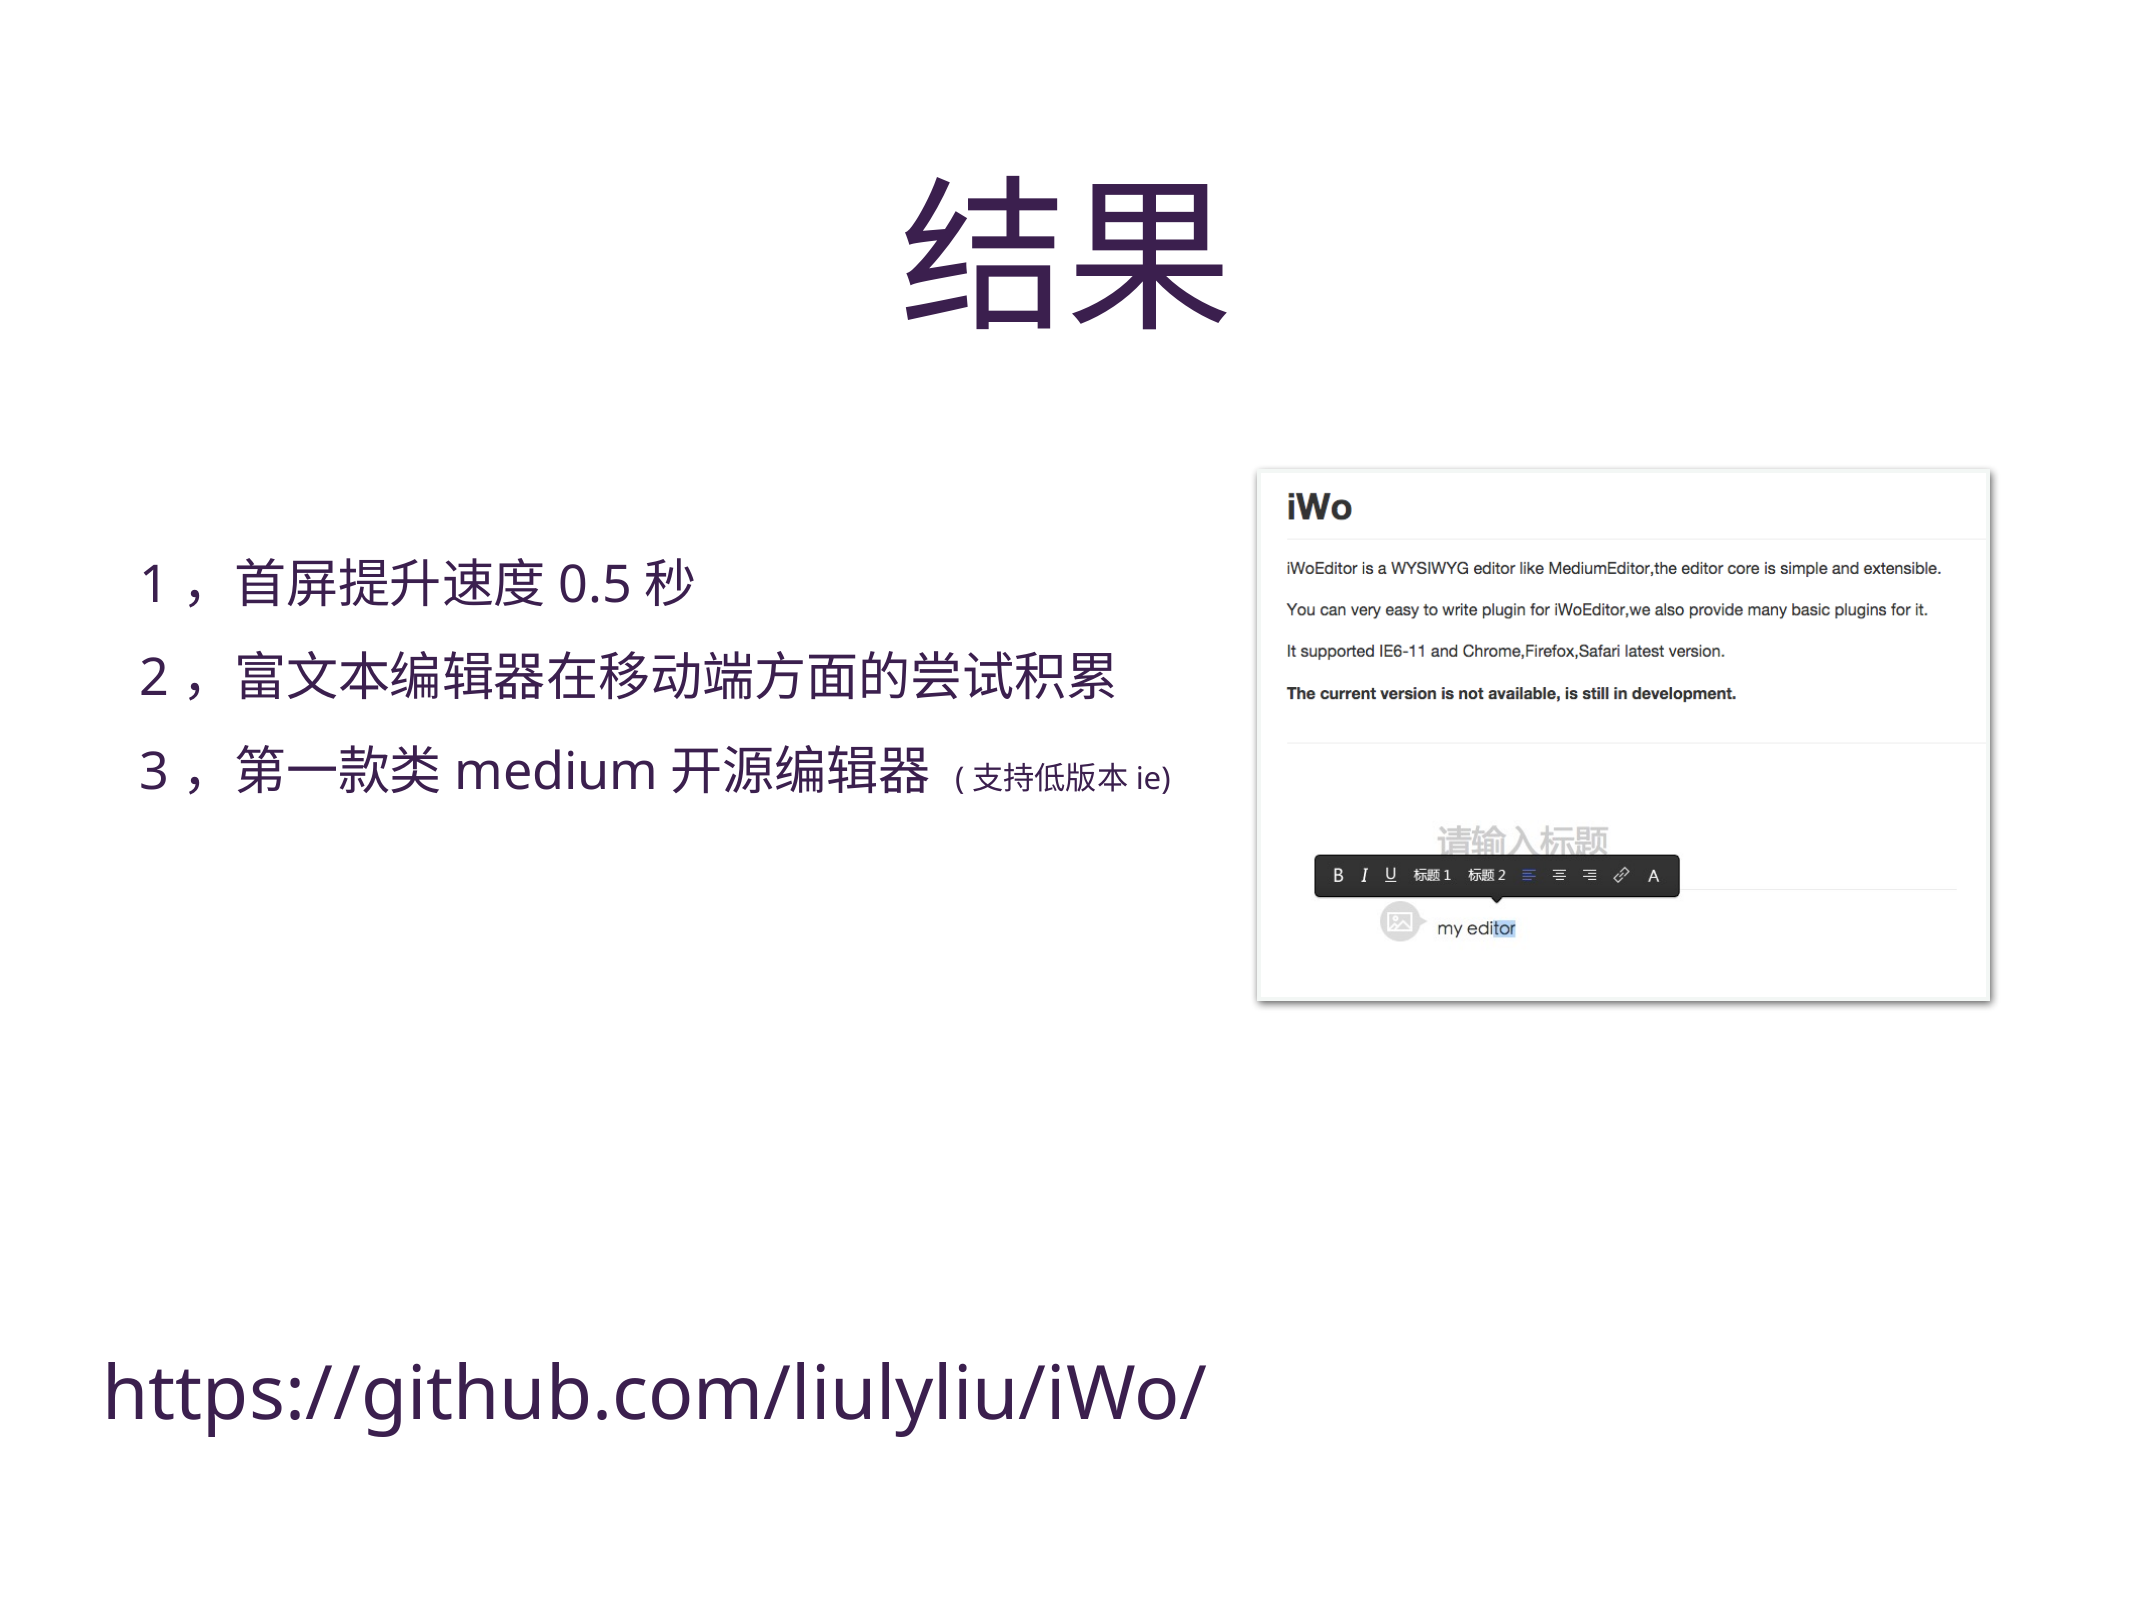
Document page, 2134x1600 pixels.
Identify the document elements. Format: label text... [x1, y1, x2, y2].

title 结果 [155, 72, 1978, 428]
text_box 1，首屏提升速度0.5秒 2，富文本编辑器在移动端方面的尝试积累 3，第一款类medium开源编辑器 (支持低版本ie) [131, 510, 1180, 809]
text_box https://github.com/liulyliu/iWo/ [94, 1336, 1217, 1443]
picture [1261, 472, 1987, 997]
